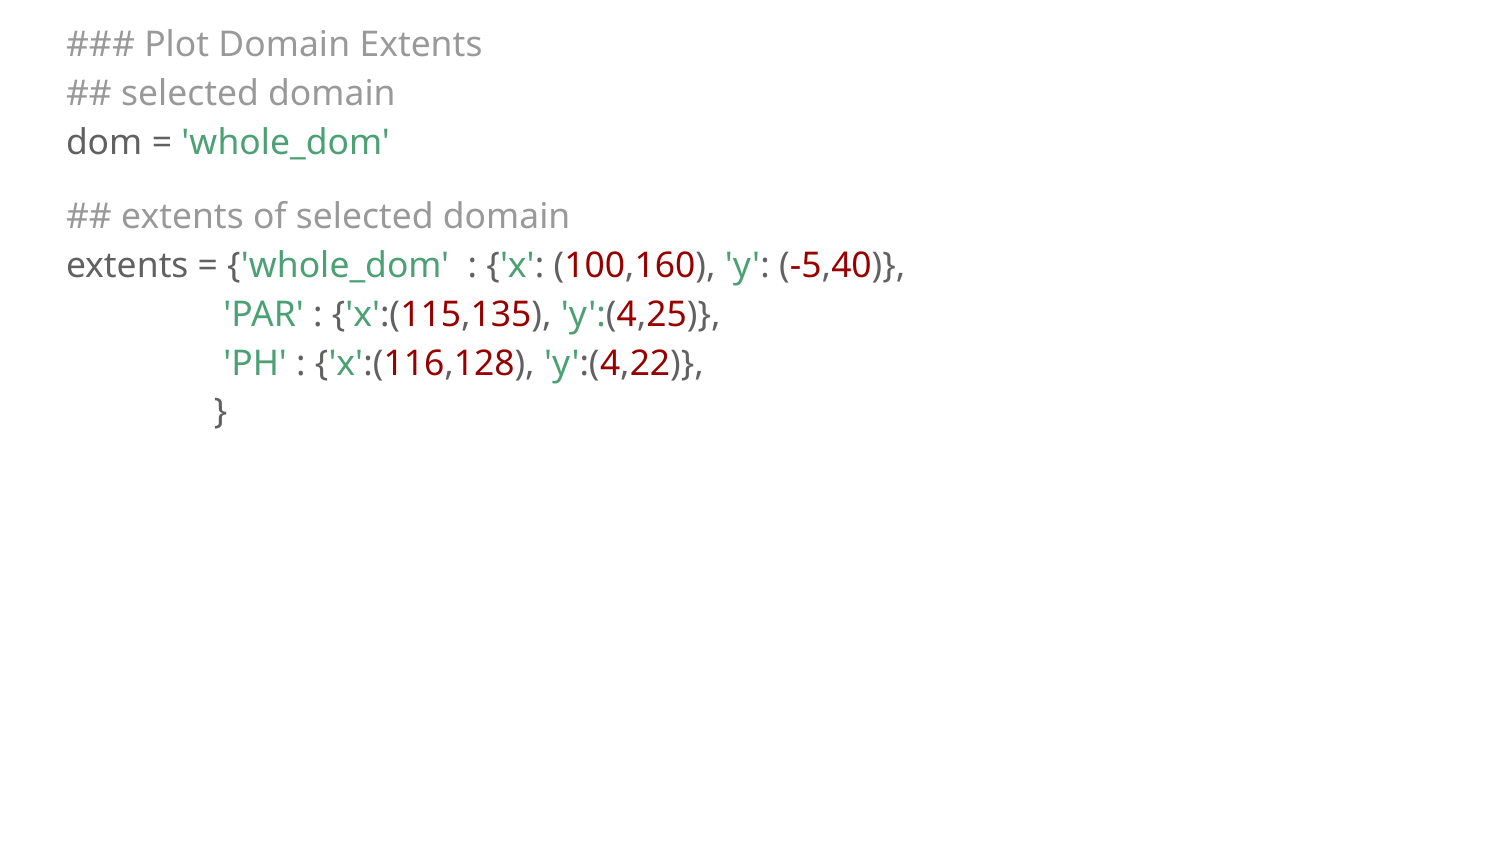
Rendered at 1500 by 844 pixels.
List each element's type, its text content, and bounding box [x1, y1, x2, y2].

text_box ### Plot Domain Extents ## selected domain dom = 'whole_dom' ## extents of selected domain extents = {'whole_dom' : {'x': (100,160), 'y': (-5,40)}, 'PAR' : {'x':(115,135), 'y':(4,25)}, 'PH' : {'x':(116,128), 'y':(4,22)}, } [51, 0, 1449, 844]
